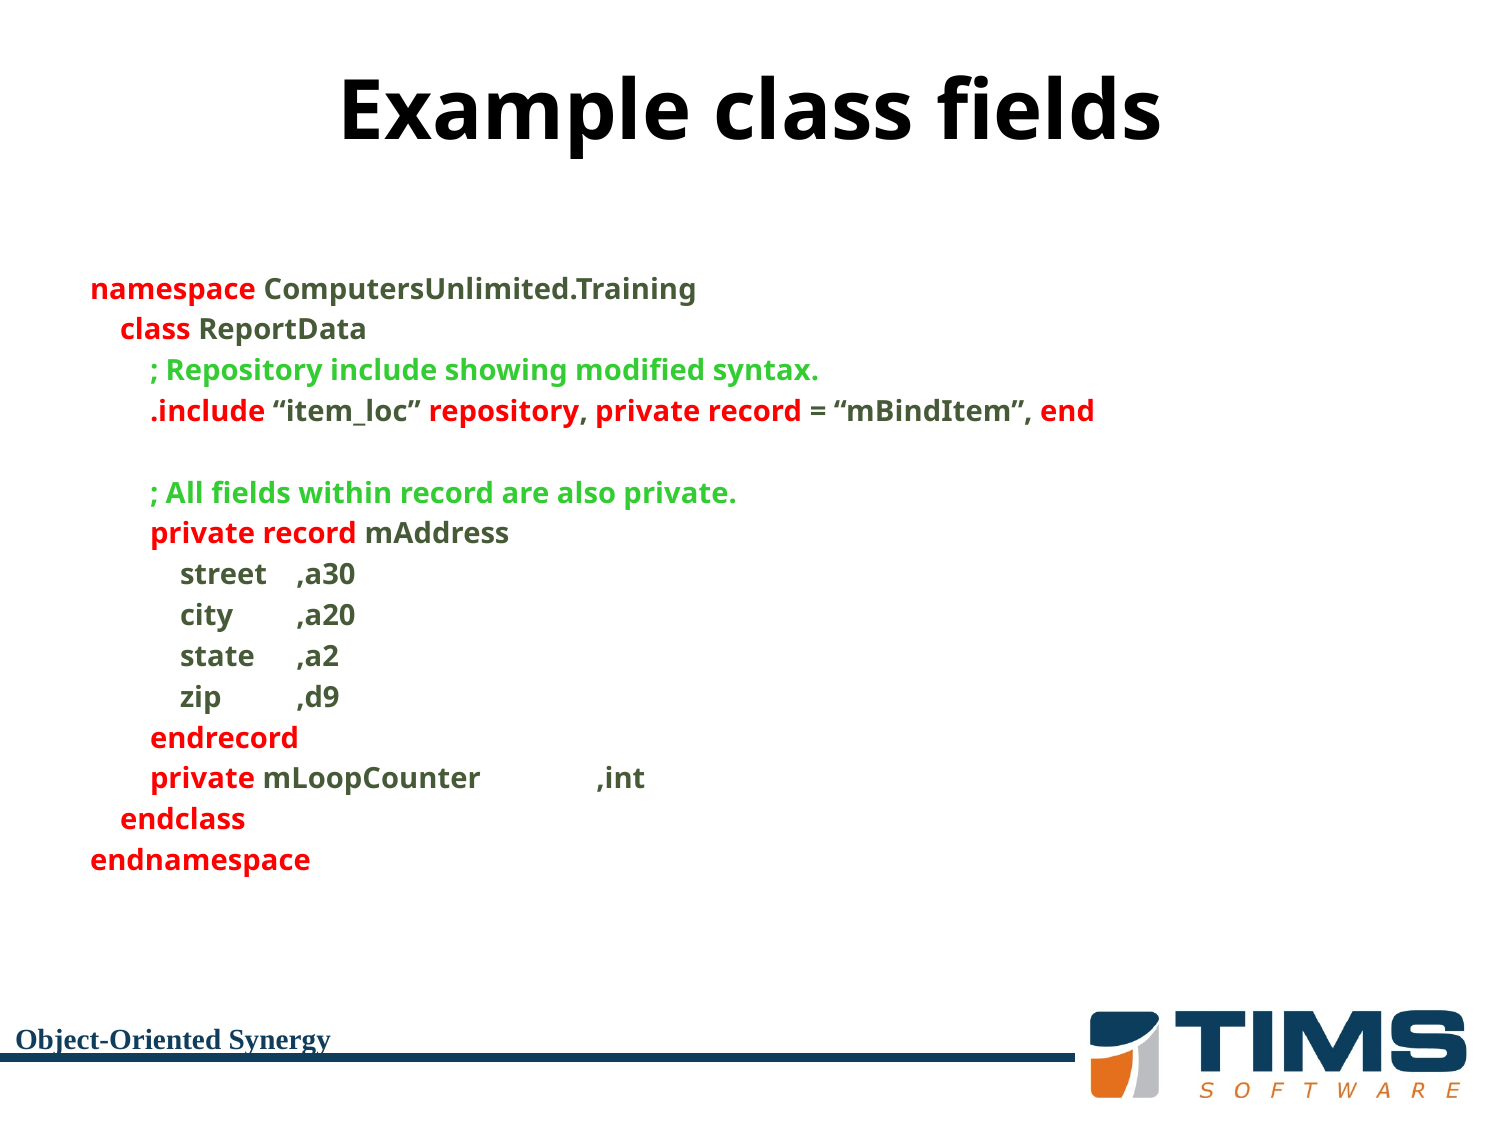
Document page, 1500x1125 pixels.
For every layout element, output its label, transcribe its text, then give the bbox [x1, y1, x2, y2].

picture [1087, 1007, 1469, 1098]
title Example class fields [75, 12, 1426, 200]
text_box Object-Oriented Synergy [0, 1012, 650, 1088]
list namespace ComputersUnlimited.Training class ReportData ; Repository include showing modified syntax. .include “item_loc” repository, private record = “mBindItem”, end ; All fields within record are also private. private record mAddress street ,a30 city ,a20 state ,a2 zip ,d9 endrecord private mLoopCounter ,int endclass endnamespace [75, 262, 1425, 1005]
